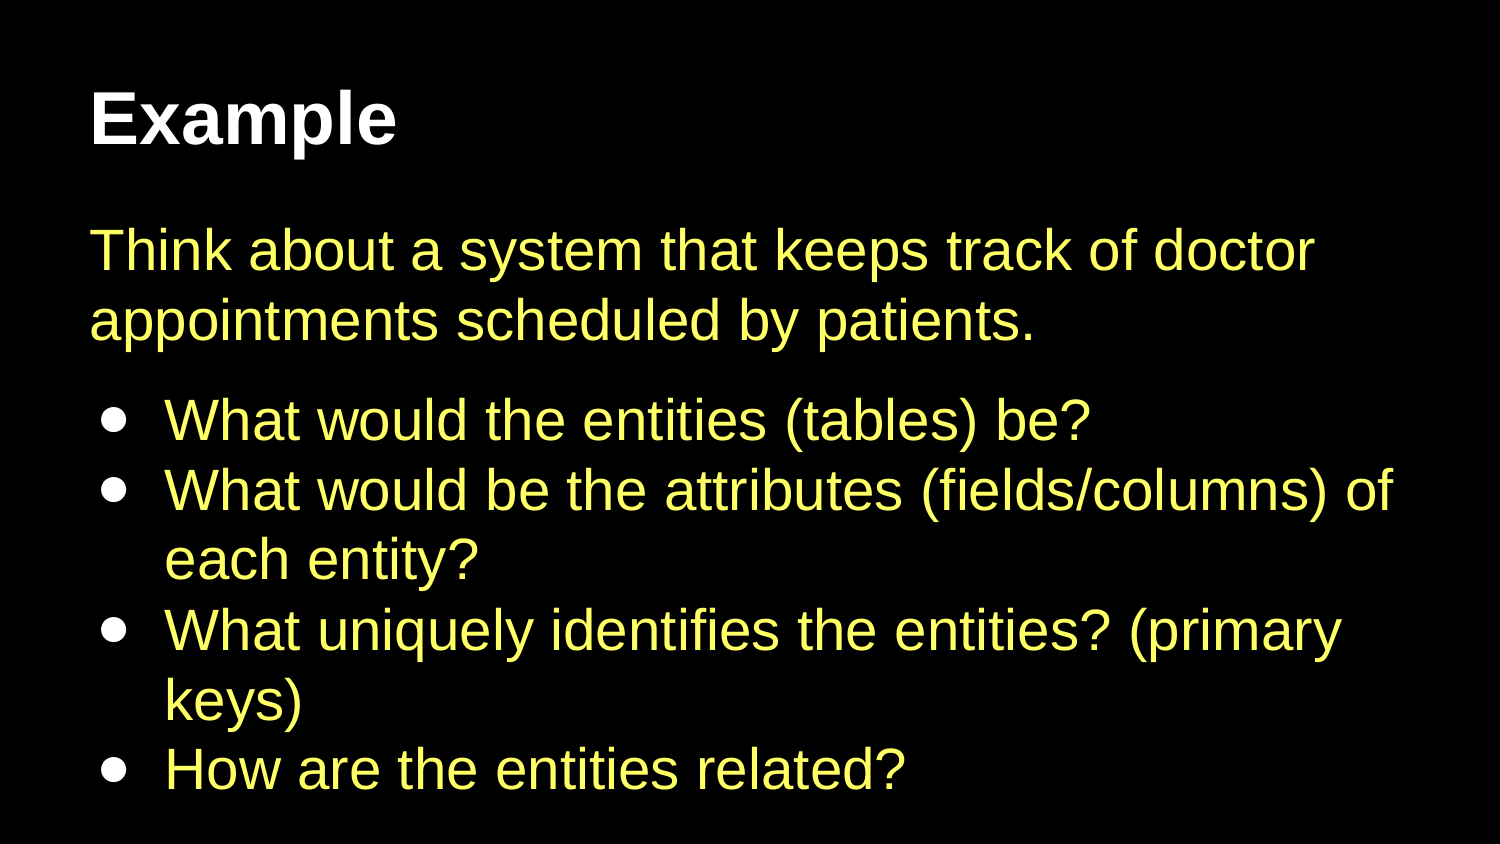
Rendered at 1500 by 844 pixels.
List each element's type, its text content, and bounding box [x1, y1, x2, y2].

text_box Example [75, 33, 1425, 175]
text_box Think about a system that keeps track of doctor appointments scheduled by patients. What would the entities (tables) be? What would be the attributes (fields/columns) of each entity? What uniquely identifies the entities? (primary keys) How are the entities related? [75, 196, 1425, 808]
